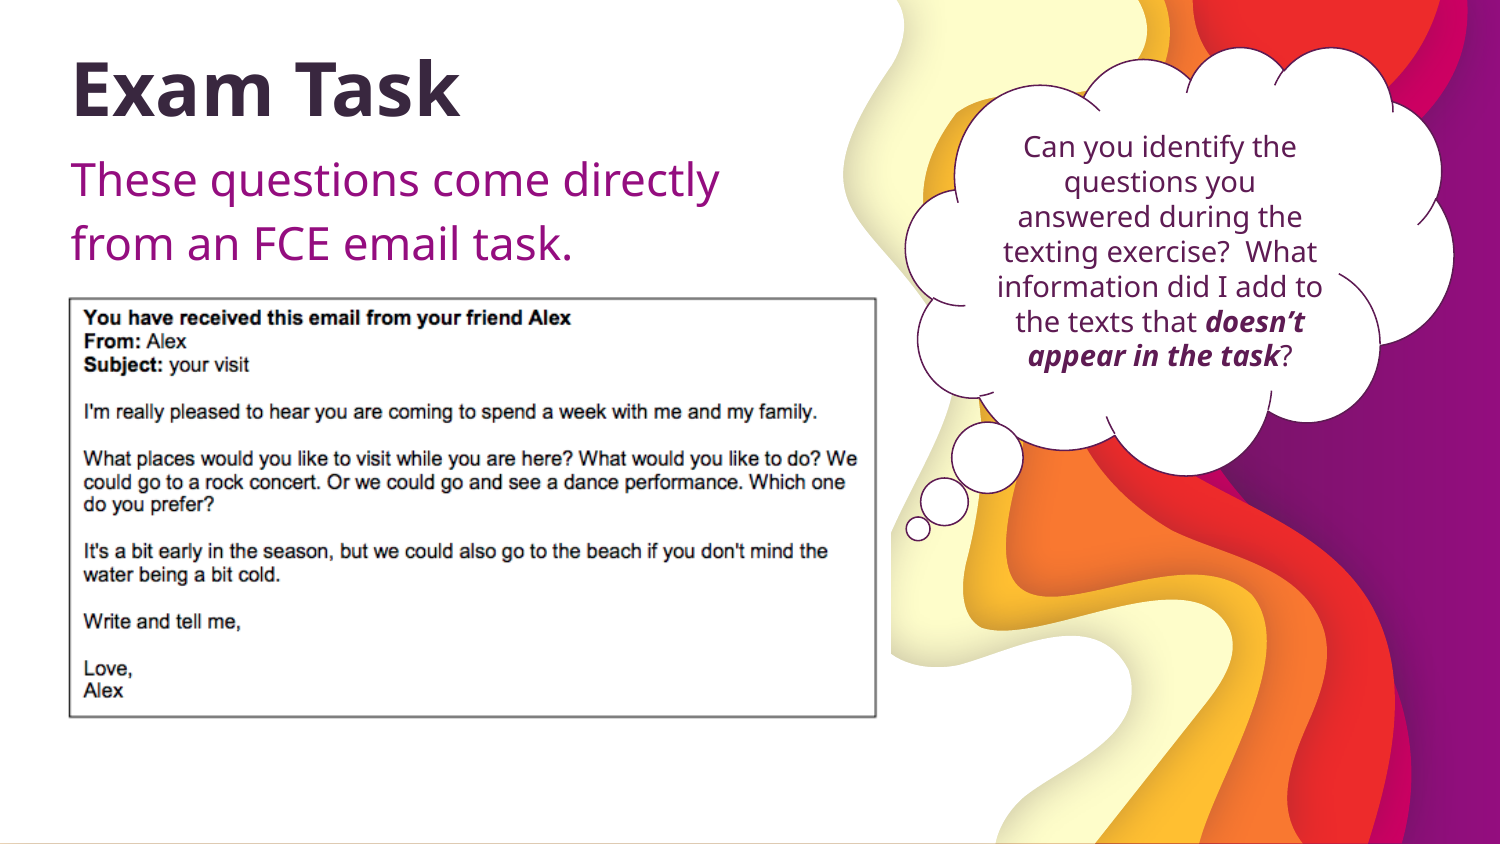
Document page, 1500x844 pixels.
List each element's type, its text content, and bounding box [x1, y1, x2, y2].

subtitle These questions come directly from an FCE email task. [70, 142, 820, 283]
title Exam Task [70, 54, 820, 132]
text_box Can you identify the questions you answered during the texting exercise? What information did I add to the texts that doesn’t appear in the task? [905, 47, 1455, 526]
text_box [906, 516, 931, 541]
picture [51, 285, 891, 736]
